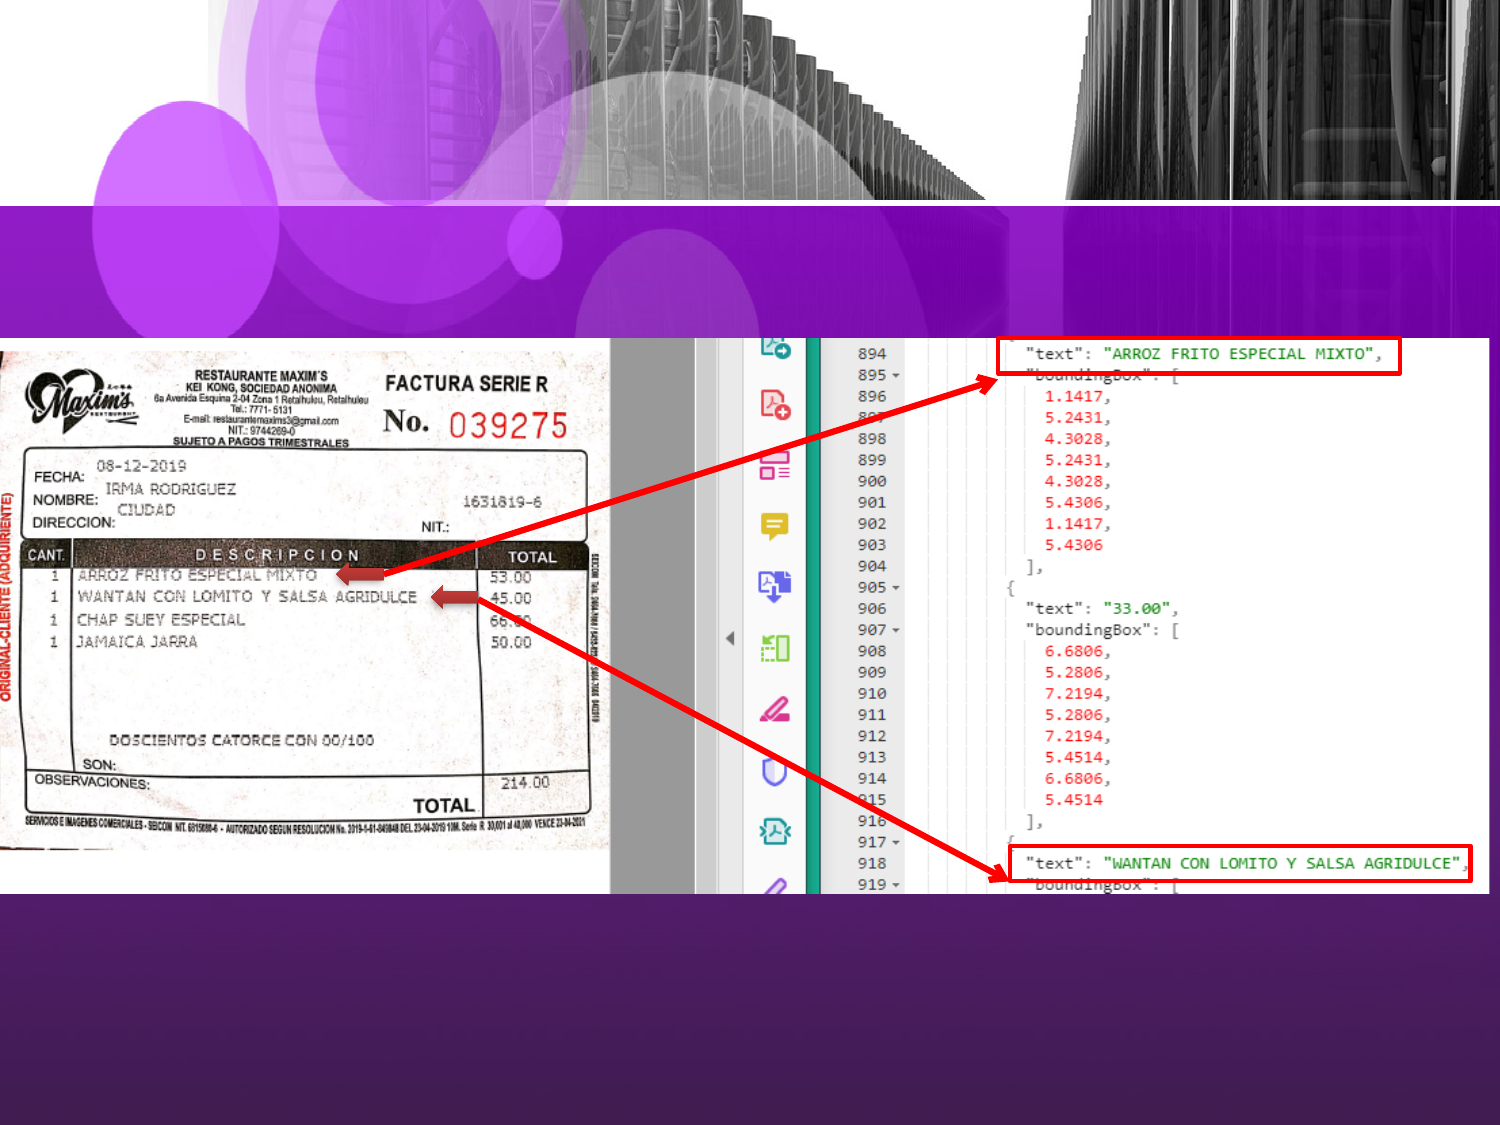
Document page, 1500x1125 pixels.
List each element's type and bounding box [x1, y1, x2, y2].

text_box [383, 379, 999, 575]
text_box [478, 599, 1011, 882]
picture [0, 0, 1500, 1125]
